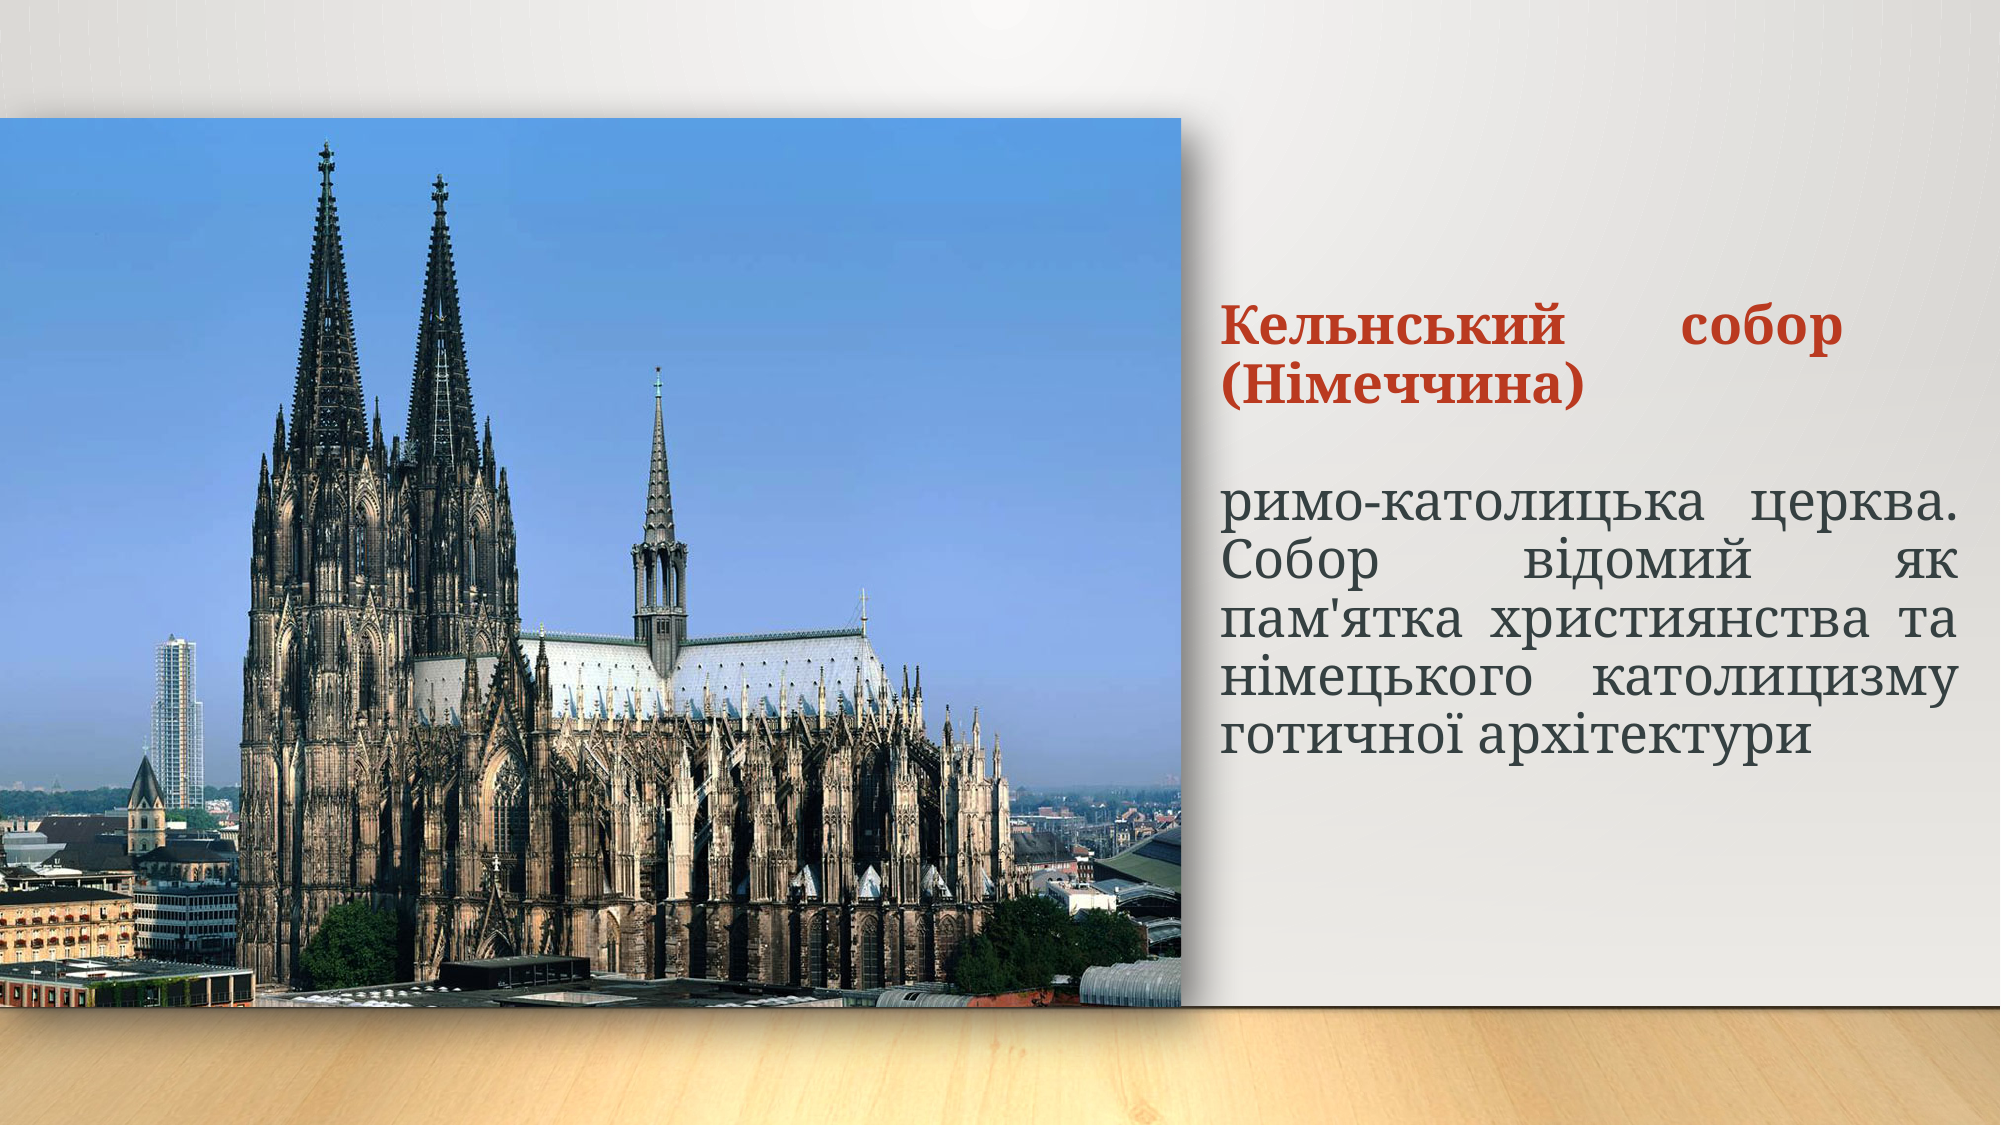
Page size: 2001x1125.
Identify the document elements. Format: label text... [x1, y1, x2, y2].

title Кельнський собор (Німеччина) римо-католицька церква. Собор відомий як пам'ятка християнства та німецького католицизму готичної архітектури [1205, 438, 1975, 774]
picture [0, 117, 2000, 1125]
